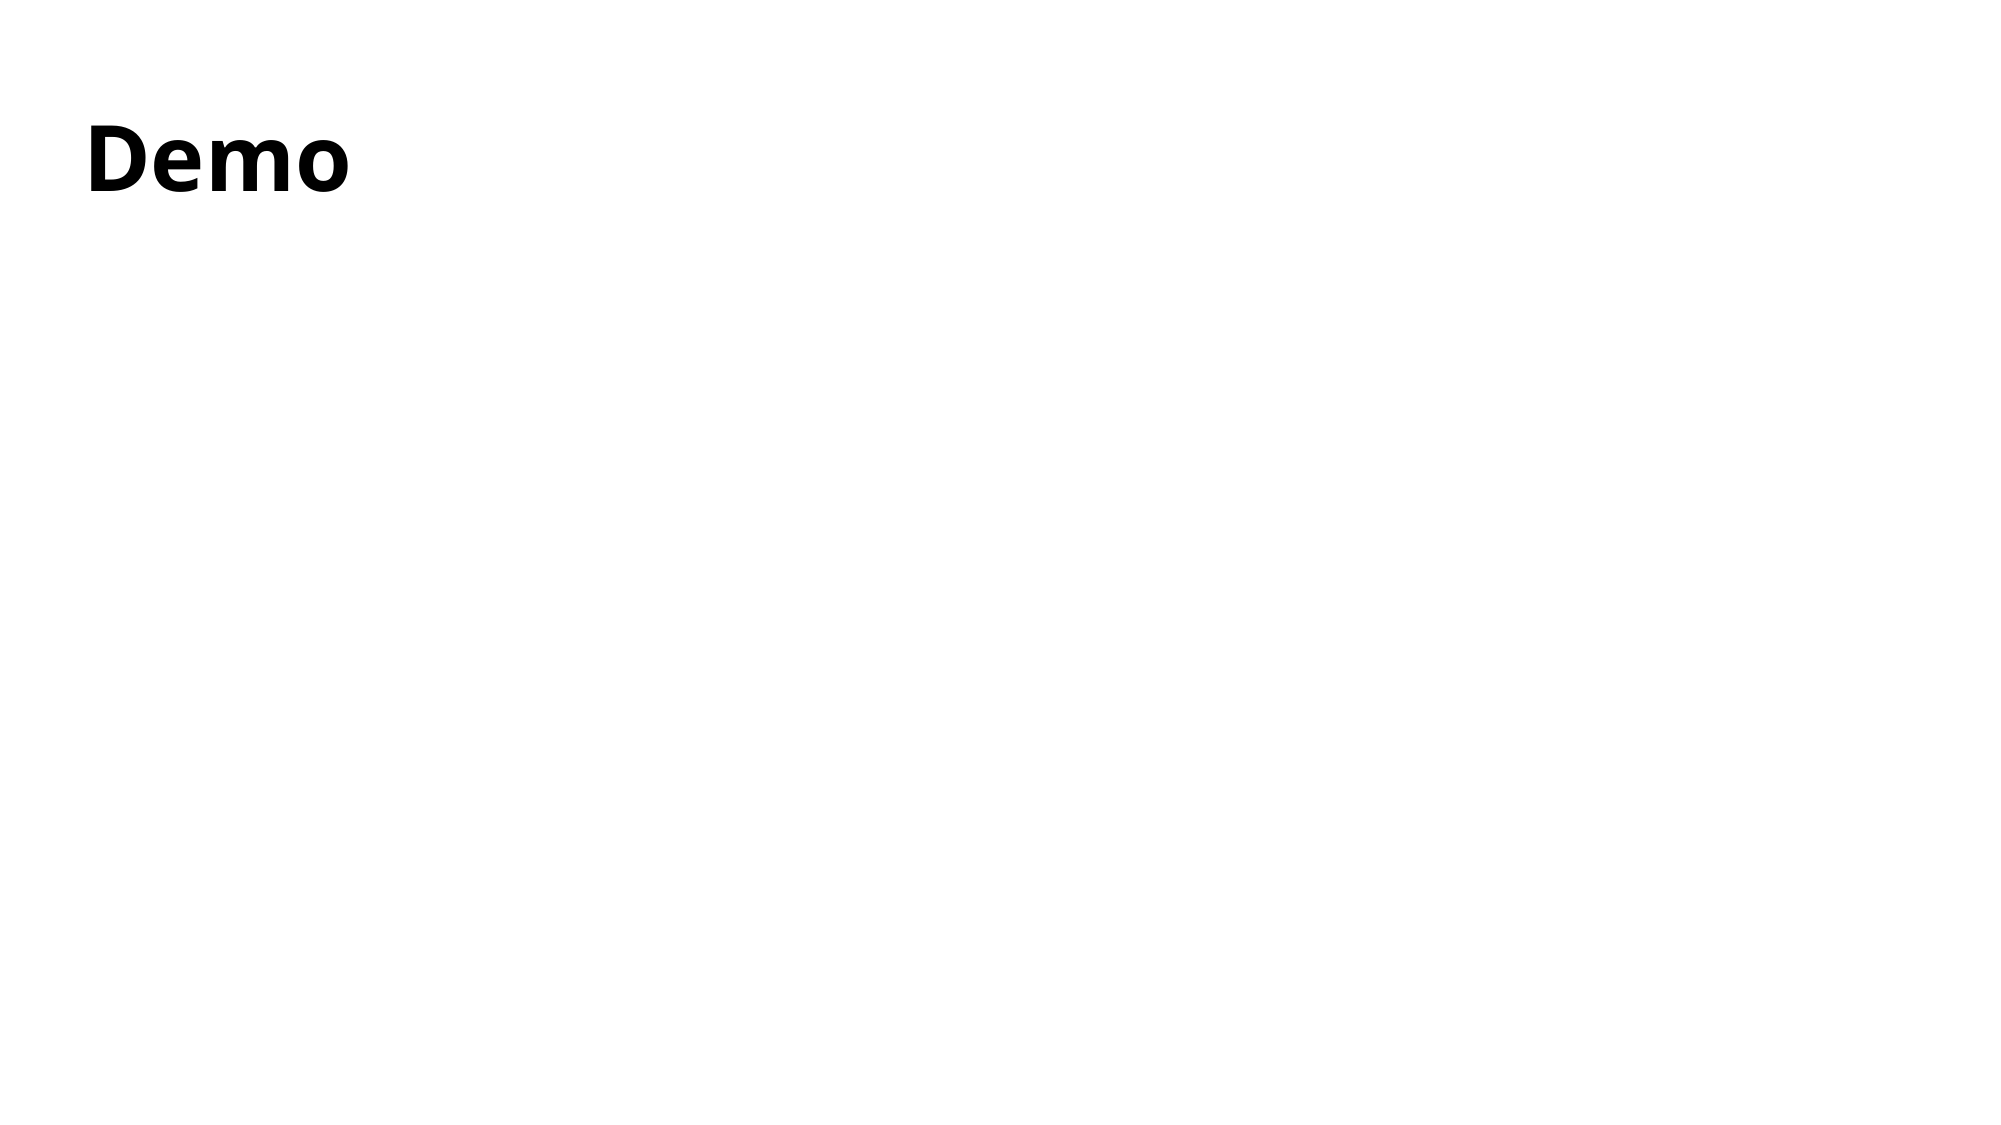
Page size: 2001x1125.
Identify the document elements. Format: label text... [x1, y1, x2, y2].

title Demo [68, 97, 1932, 223]
